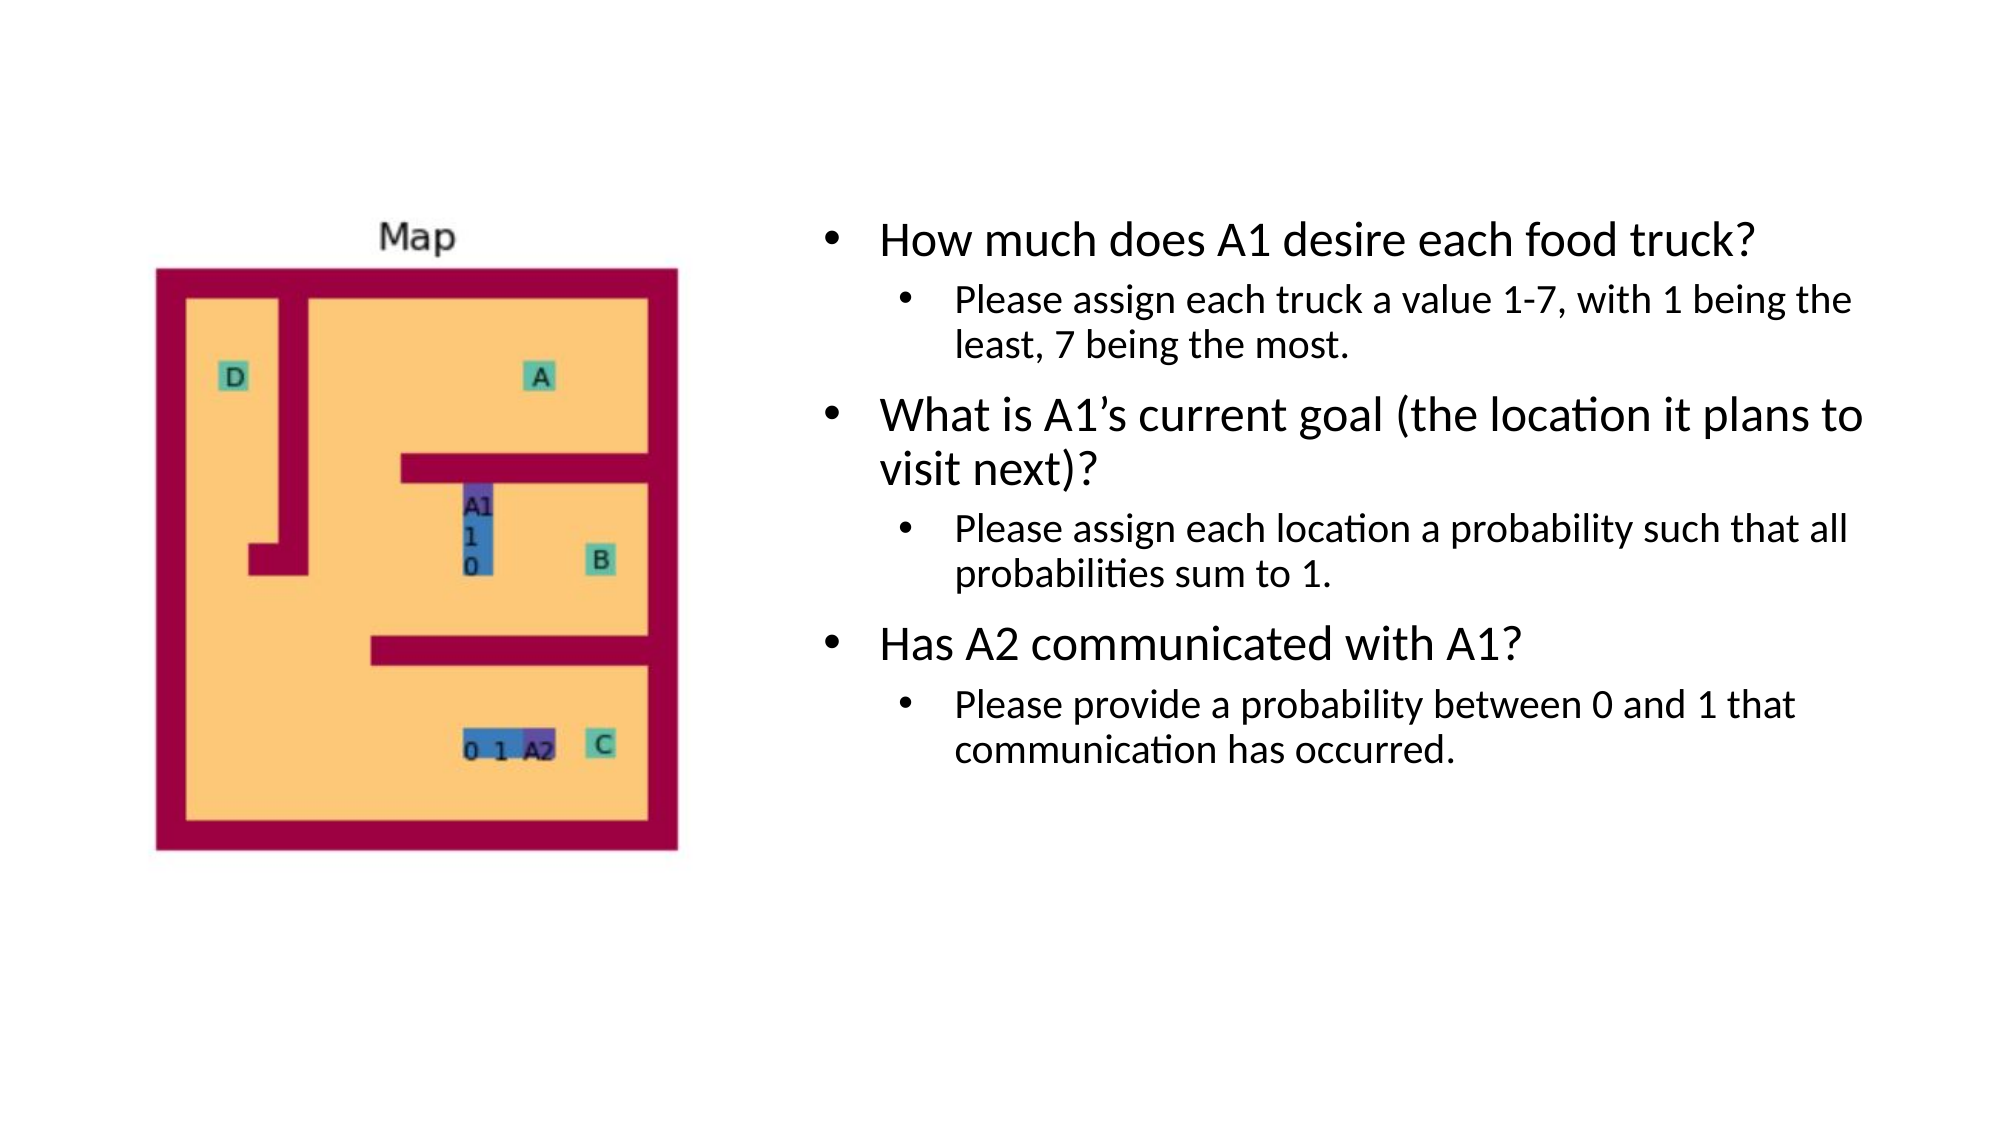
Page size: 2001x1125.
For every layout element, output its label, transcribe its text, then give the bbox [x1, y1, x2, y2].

text_box How much does A1 desire each food truck? Please assign each truck a value 1-7, with 1 being the least, 7 being the most. What is A1’s current goal (the location it plans to visit next)? Please assign each location a probability such that all probabilities sum to 1. Has A2 communicated with A1? Please provide a probability between 0 and 1 that communication has occurred. [808, 205, 1911, 920]
picture [124, 181, 709, 880]
